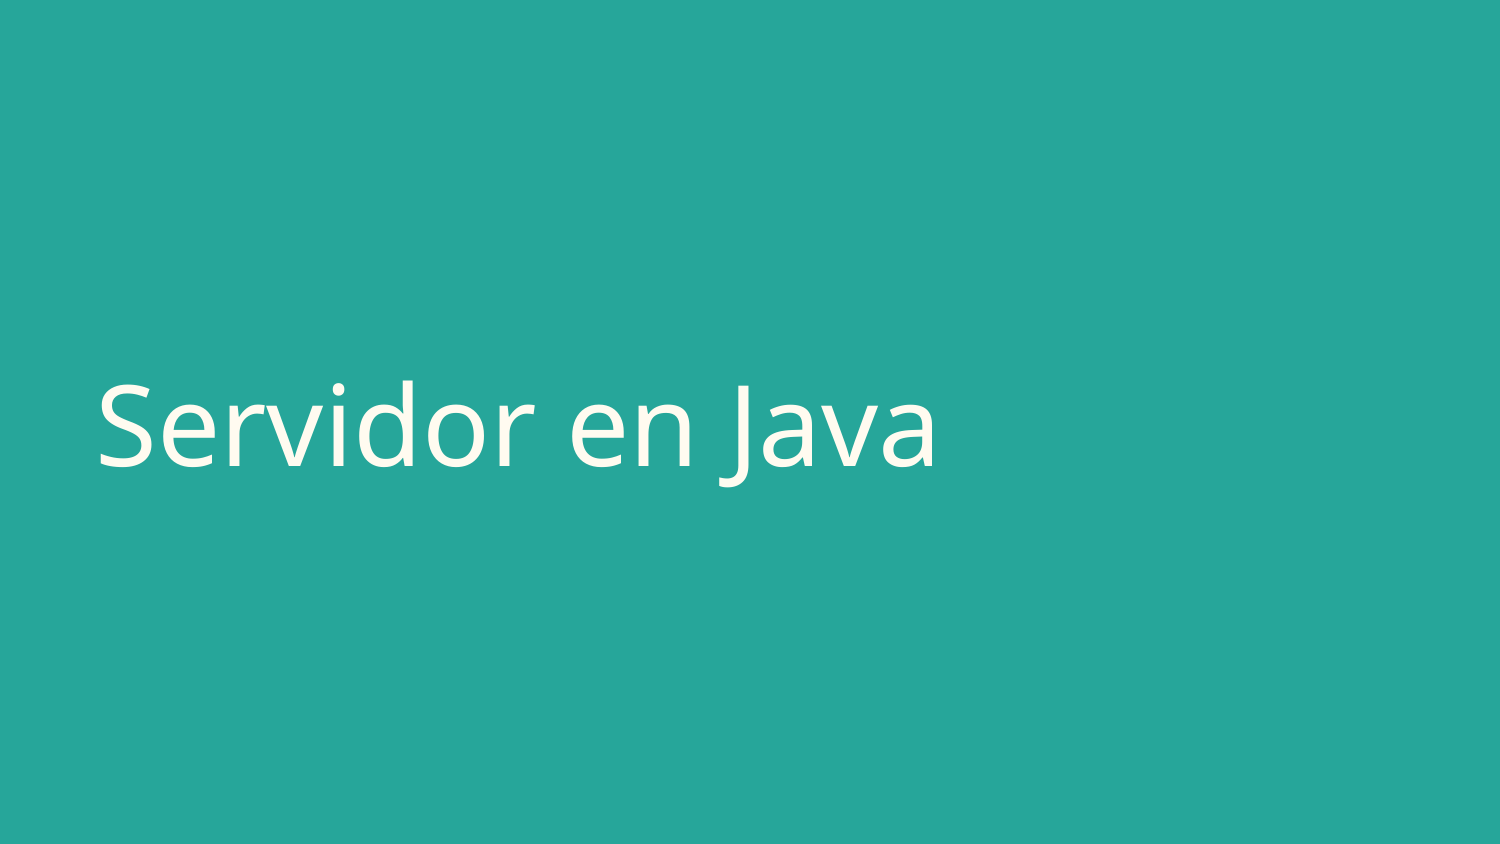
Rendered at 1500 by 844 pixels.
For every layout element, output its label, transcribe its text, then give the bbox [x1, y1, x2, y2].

title Servidor en Java [80, 86, 1000, 758]
